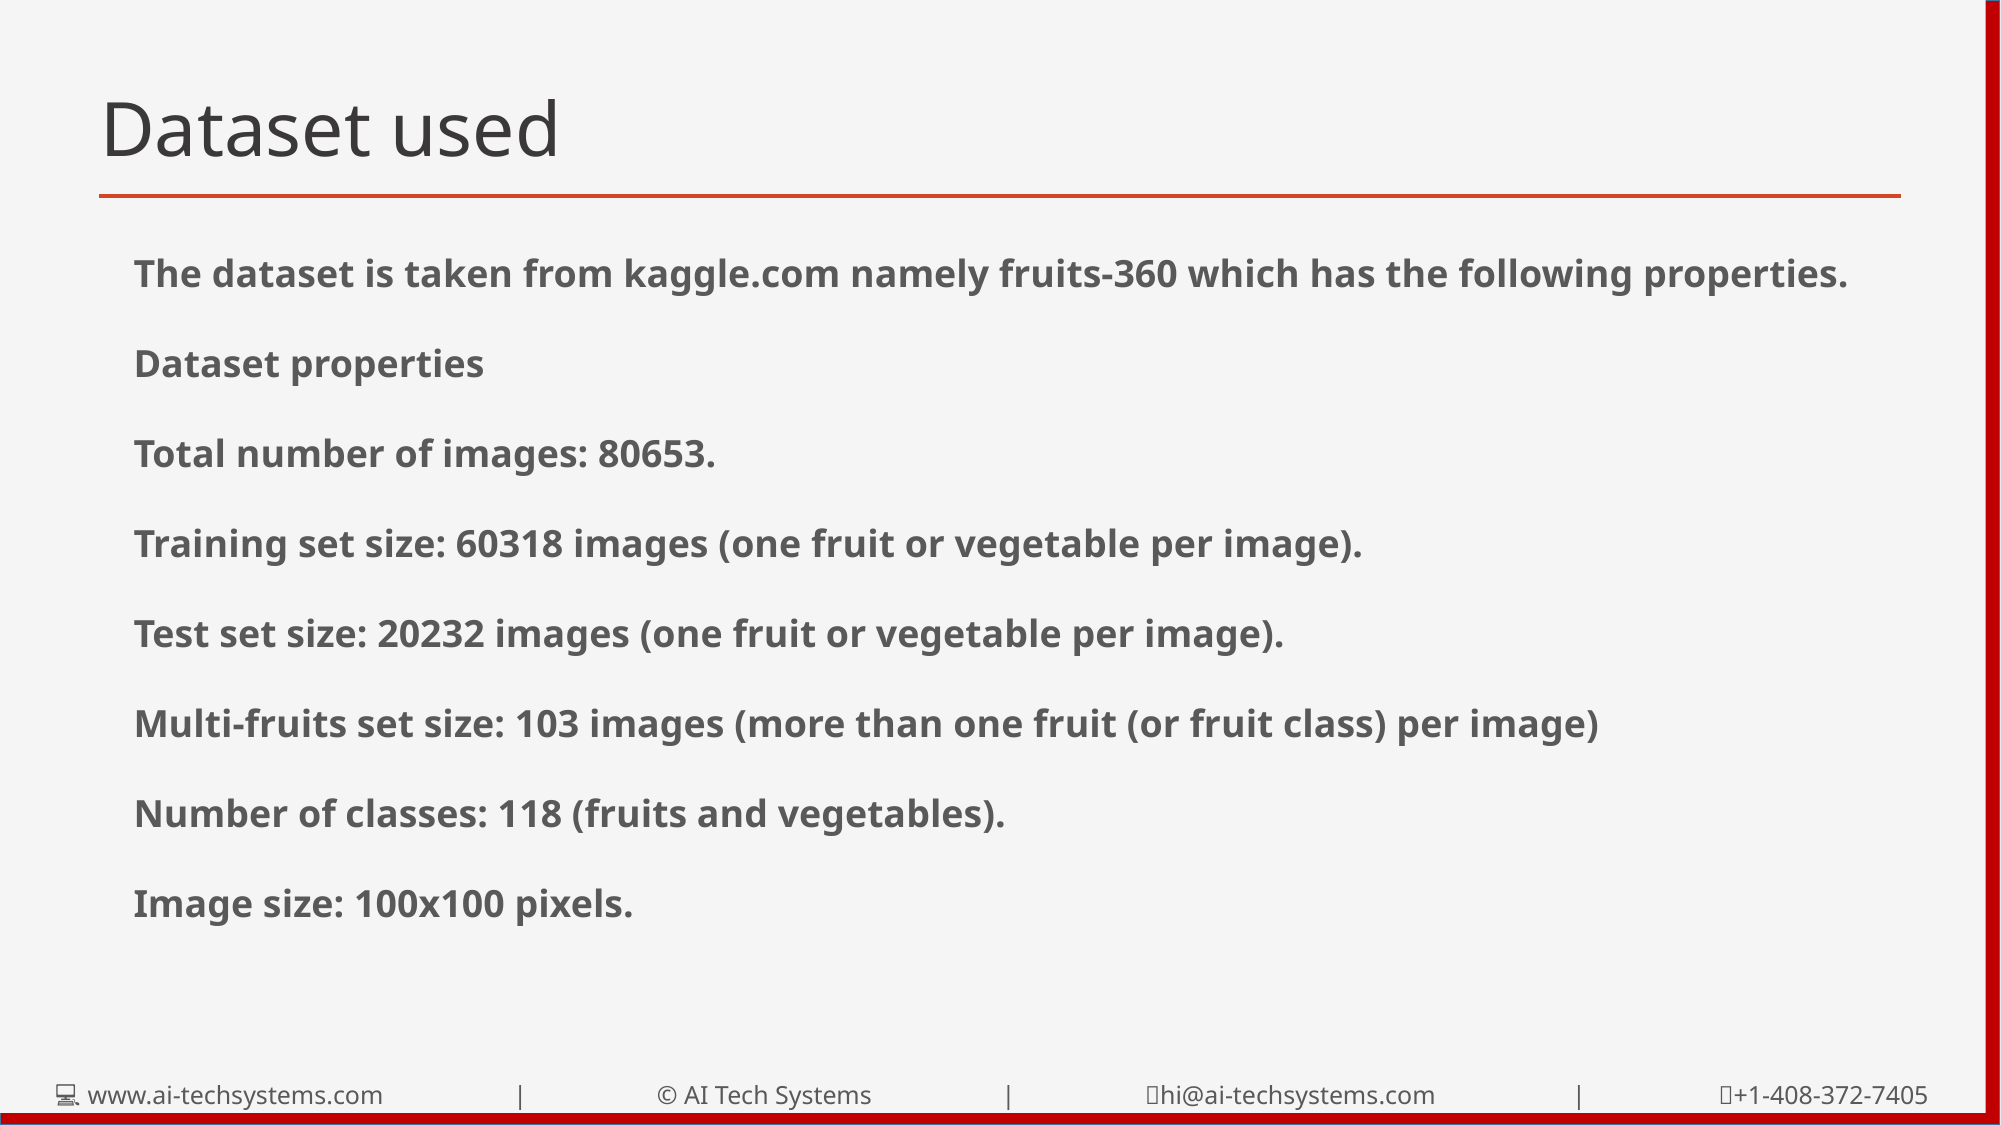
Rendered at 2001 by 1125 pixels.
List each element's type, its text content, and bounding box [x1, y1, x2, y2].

footer 💻 www.ai-techsystems.com | © AI Tech Systems | 📧hi@ai-techsystems.com | 📞+1-408-372-7405 [0, 1065, 1985, 1125]
title Dataset used [85, 73, 1214, 179]
text_box The dataset is taken from kaggle.com namely fruits-360 which has the following properties. Dataset properties Total number of images: 80653. Training set size: 60318 images (one fruit or vegetable per image). Test set size: 20232 images (one fruit or vegetable per image). Multi-fruits set size: 103 images (more than one fruit (or fruit class) per image) Number of classes: 118 (fruits and vegetables). Image size: 100x100 pixels. [118, 242, 1882, 1066]
